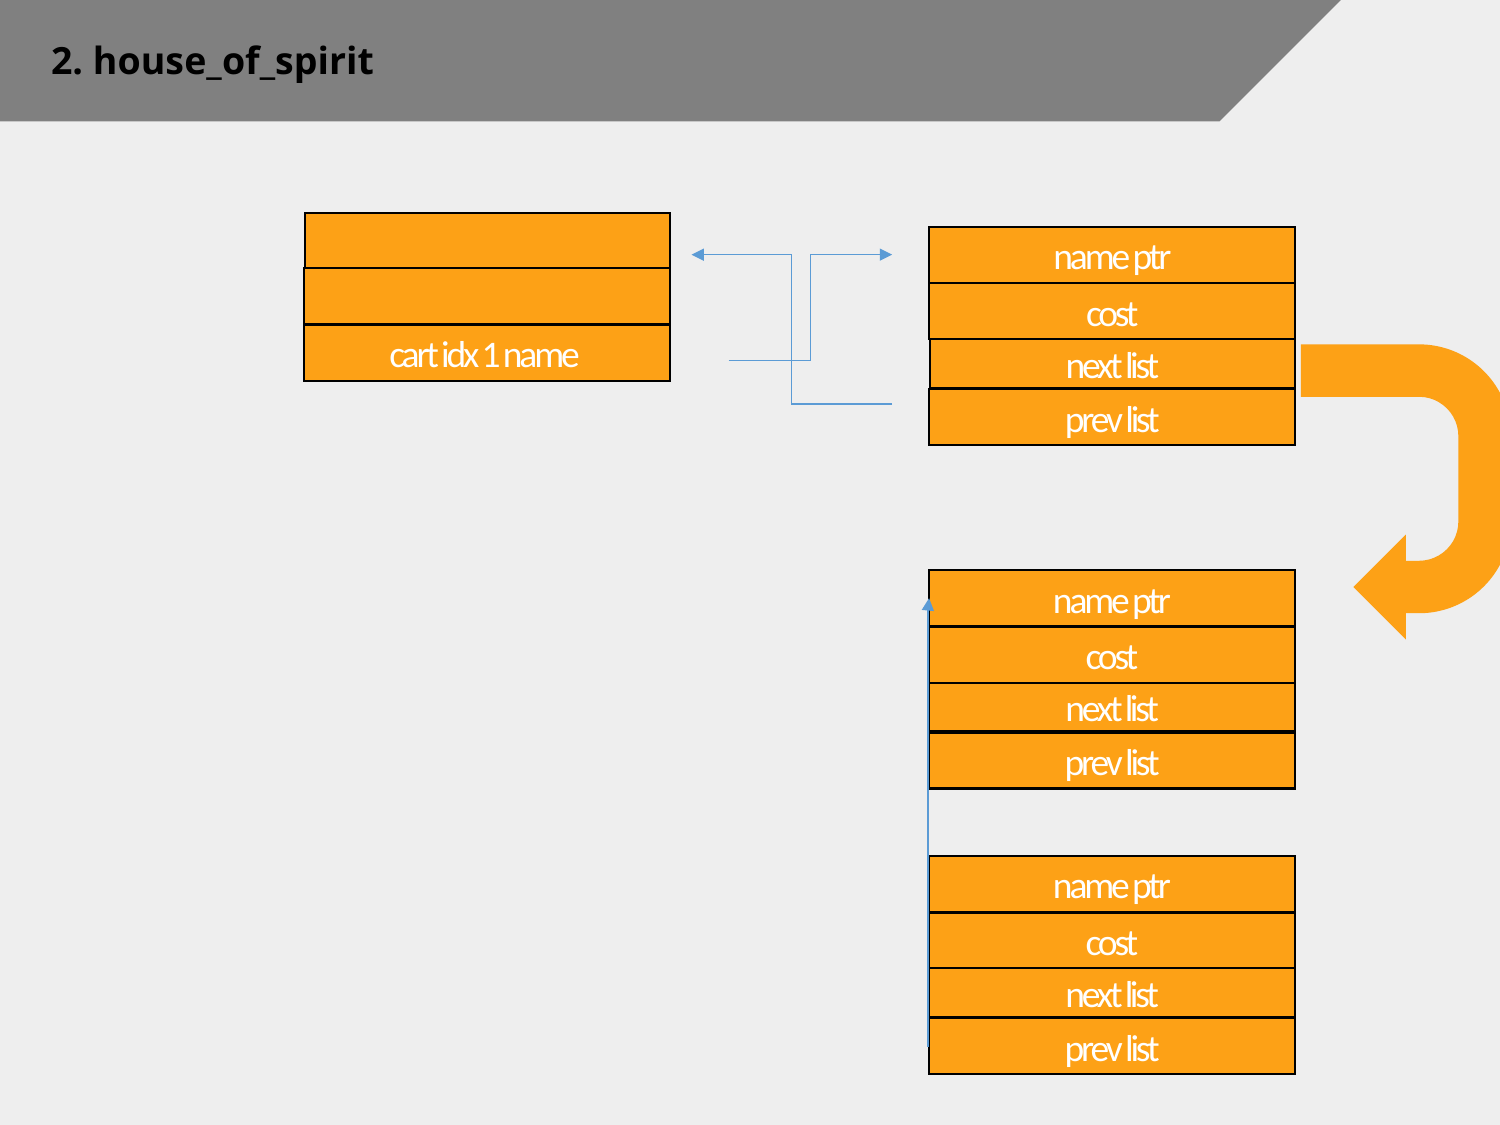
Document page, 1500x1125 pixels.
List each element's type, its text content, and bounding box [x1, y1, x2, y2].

text_box cost [932, 912, 1296, 969]
text_box prev list [928, 388, 1296, 446]
text_box next list [932, 684, 1296, 732]
text_box prev list [928, 1017, 1296, 1075]
text_box [0, 0, 1343, 123]
text_box [1299, 343, 1500, 643]
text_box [691, 254, 893, 404]
text_box name ptr [928, 569, 1296, 626]
text_box [304, 212, 671, 267]
text_box cost [928, 282, 1296, 340]
text_box cart idx 1 name [303, 324, 671, 382]
text_box prev list [932, 732, 1296, 790]
text_box next list [929, 340, 1296, 388]
text_box name ptr [928, 226, 1296, 282]
text_box [303, 267, 671, 324]
text_box name ptr [932, 855, 1296, 912]
text_box 2. house_of_spirit [36, 29, 399, 90]
text_box cost [932, 626, 1296, 684]
text_box next list [932, 969, 1296, 1017]
